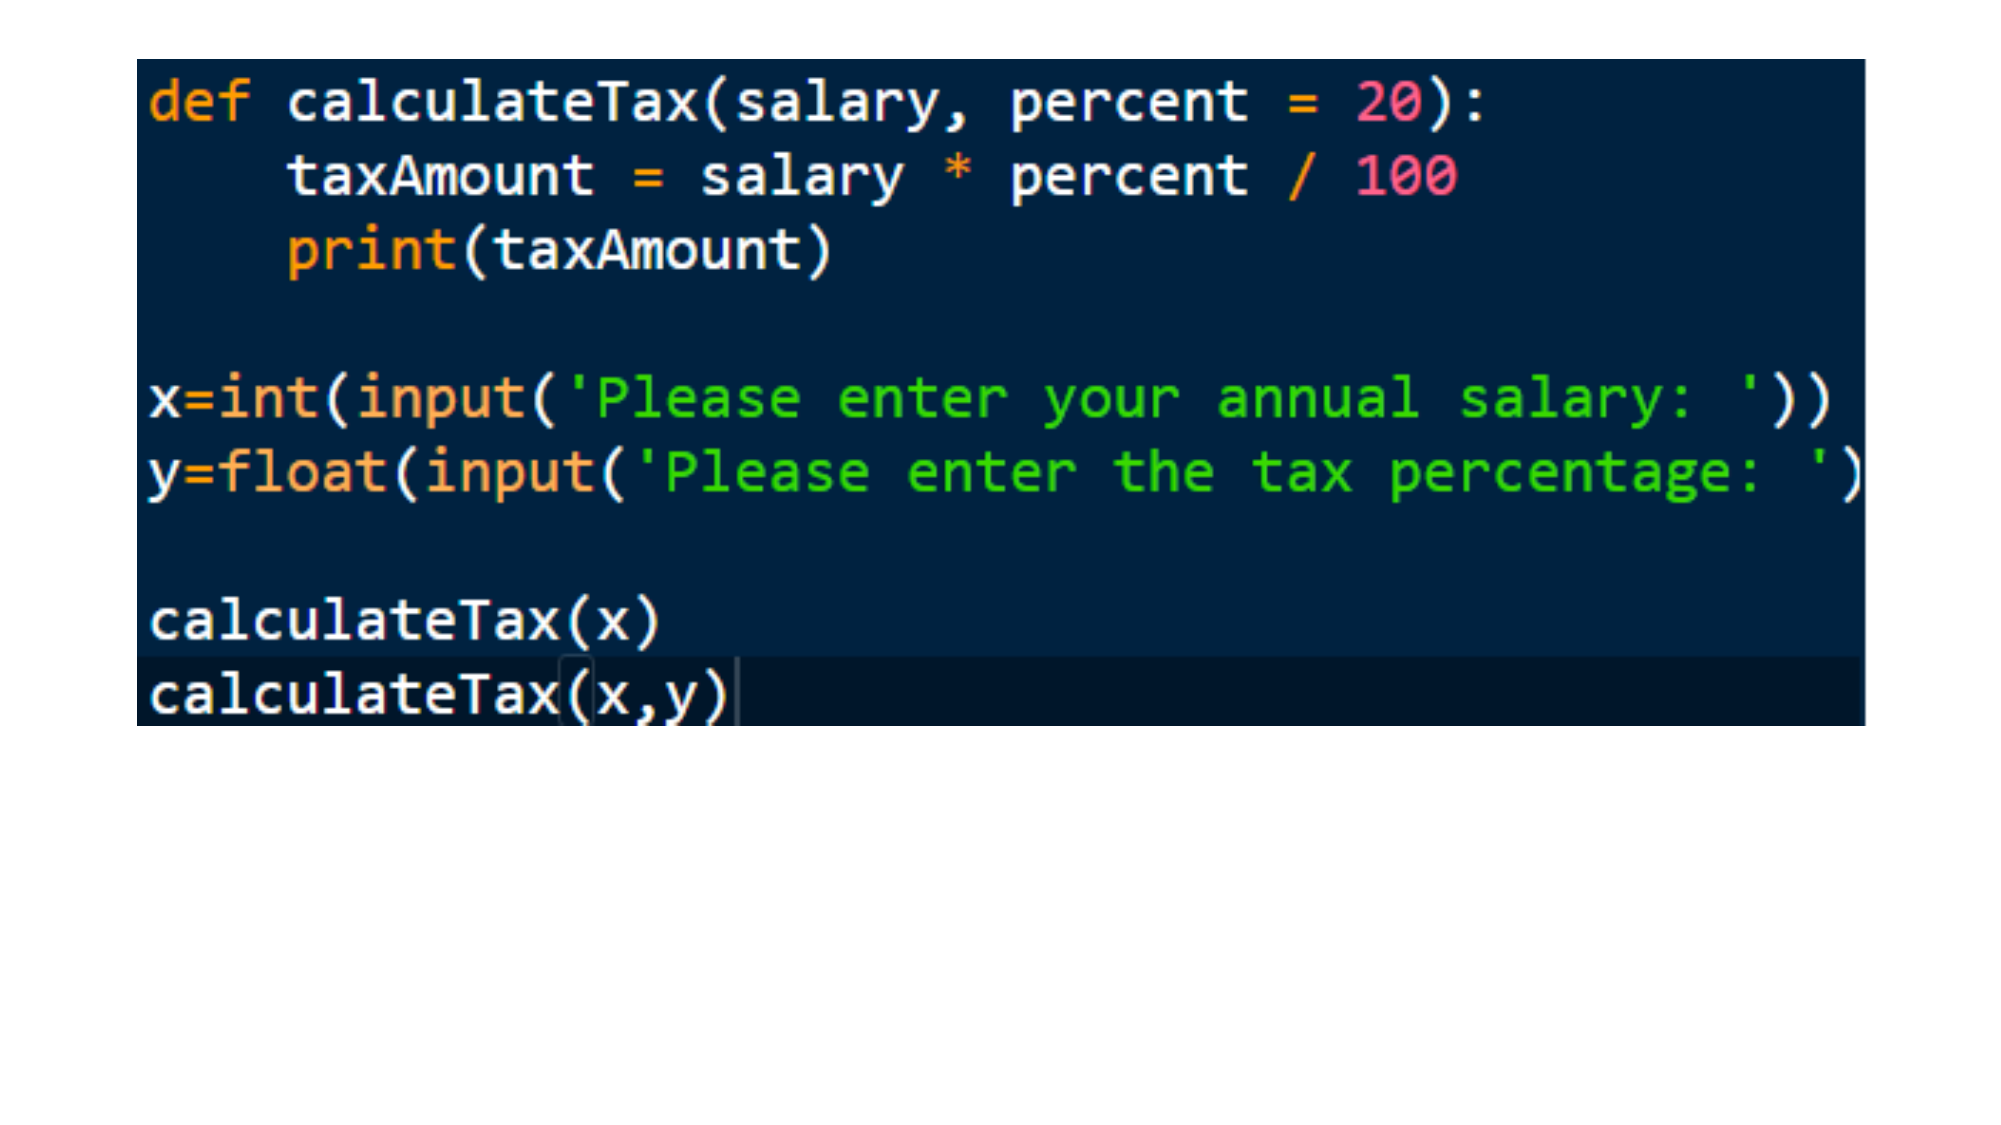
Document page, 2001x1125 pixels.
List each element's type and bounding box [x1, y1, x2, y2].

picture [137, 59, 1872, 727]
